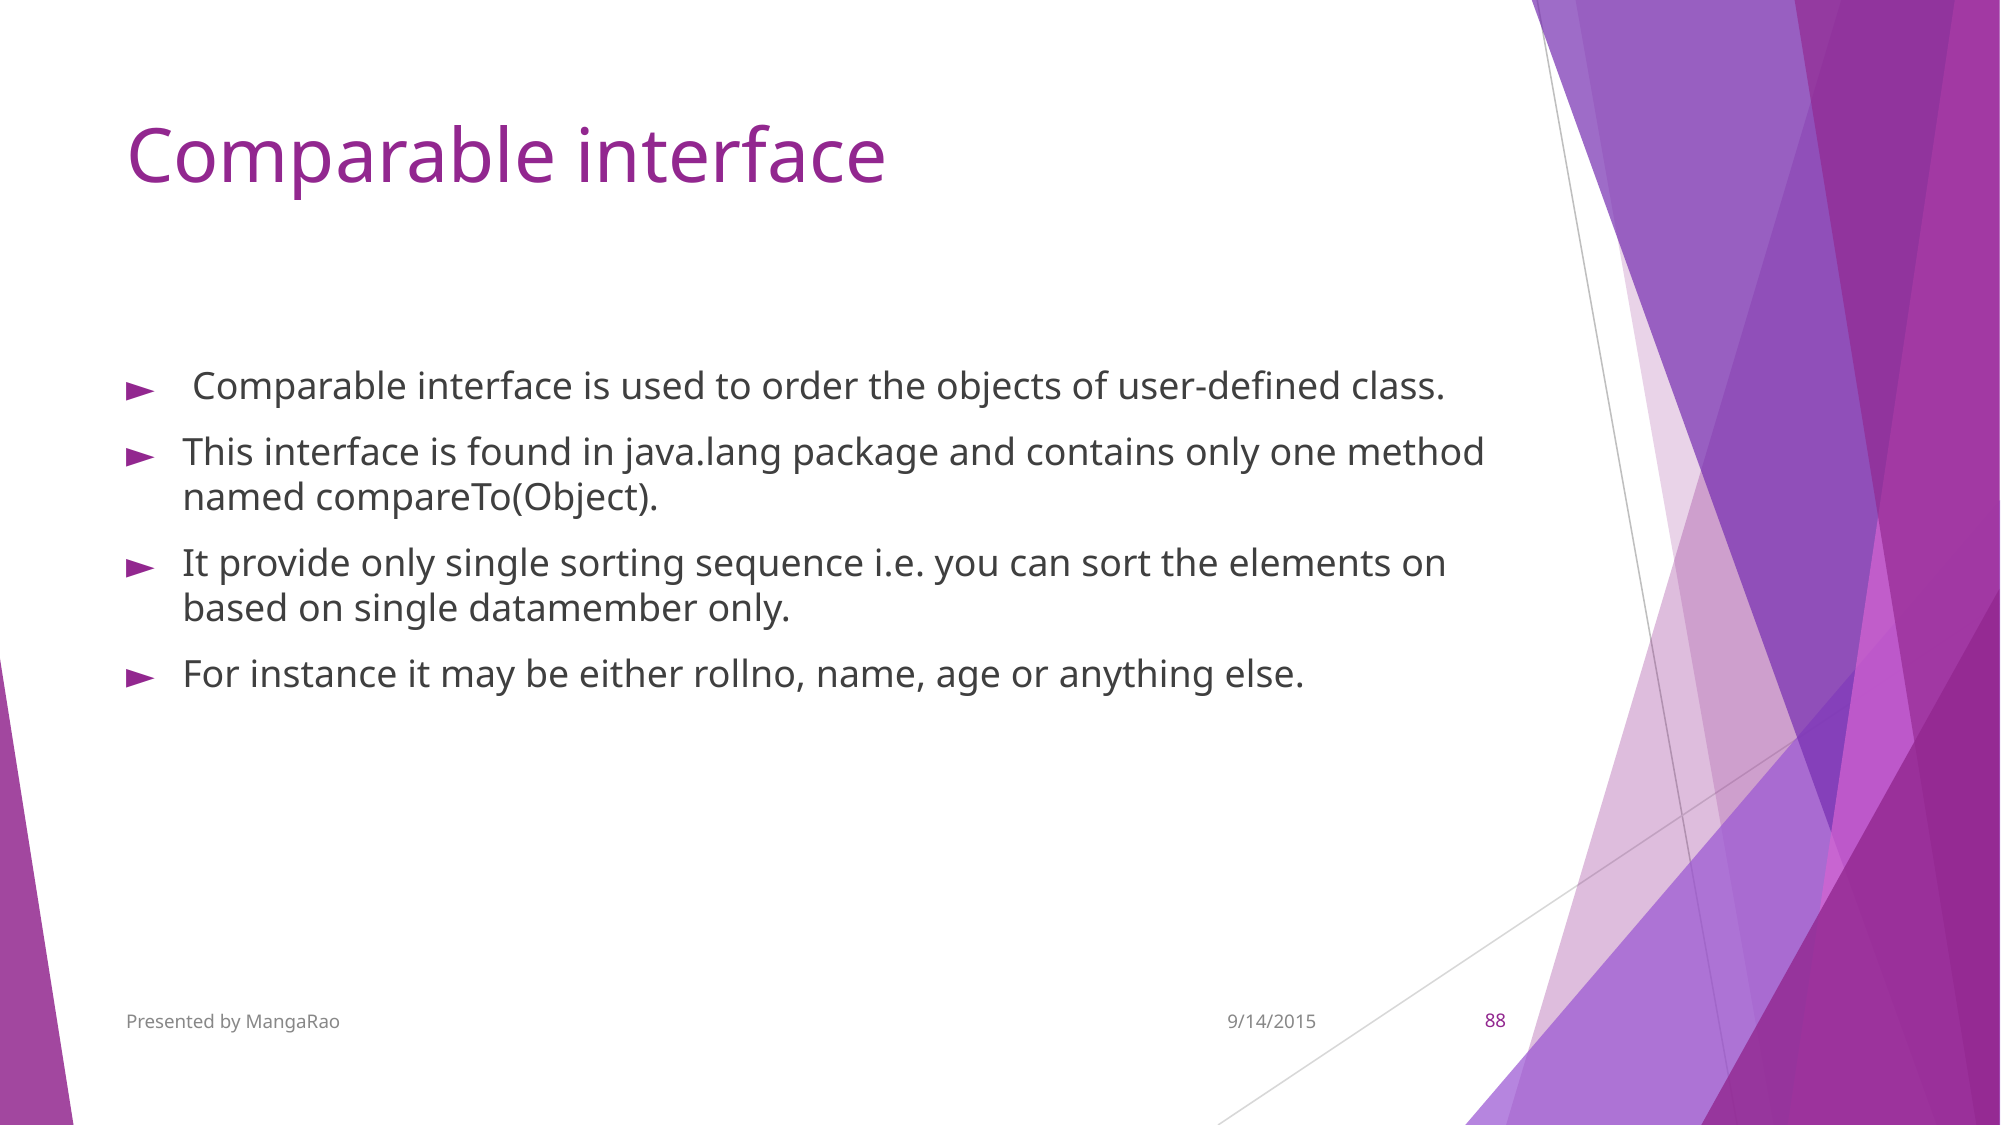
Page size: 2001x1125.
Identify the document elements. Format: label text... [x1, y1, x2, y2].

footer Presented by MangaRao [111, 991, 1145, 1051]
list Comparable interface is used to order the objects of user-defined class. This interface is found in java.lang package and contains only one method named compareTo(Object). It provide only single sorting sequence i.e. you can sort the elements on based on single datamember only. For instance it may be either rollno, name, age or anything else. [111, 354, 1522, 992]
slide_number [1181, 991, 1332, 1051]
title Comparable interface [111, 99, 1522, 317]
slide_number ‹#› [1409, 991, 1522, 1051]
